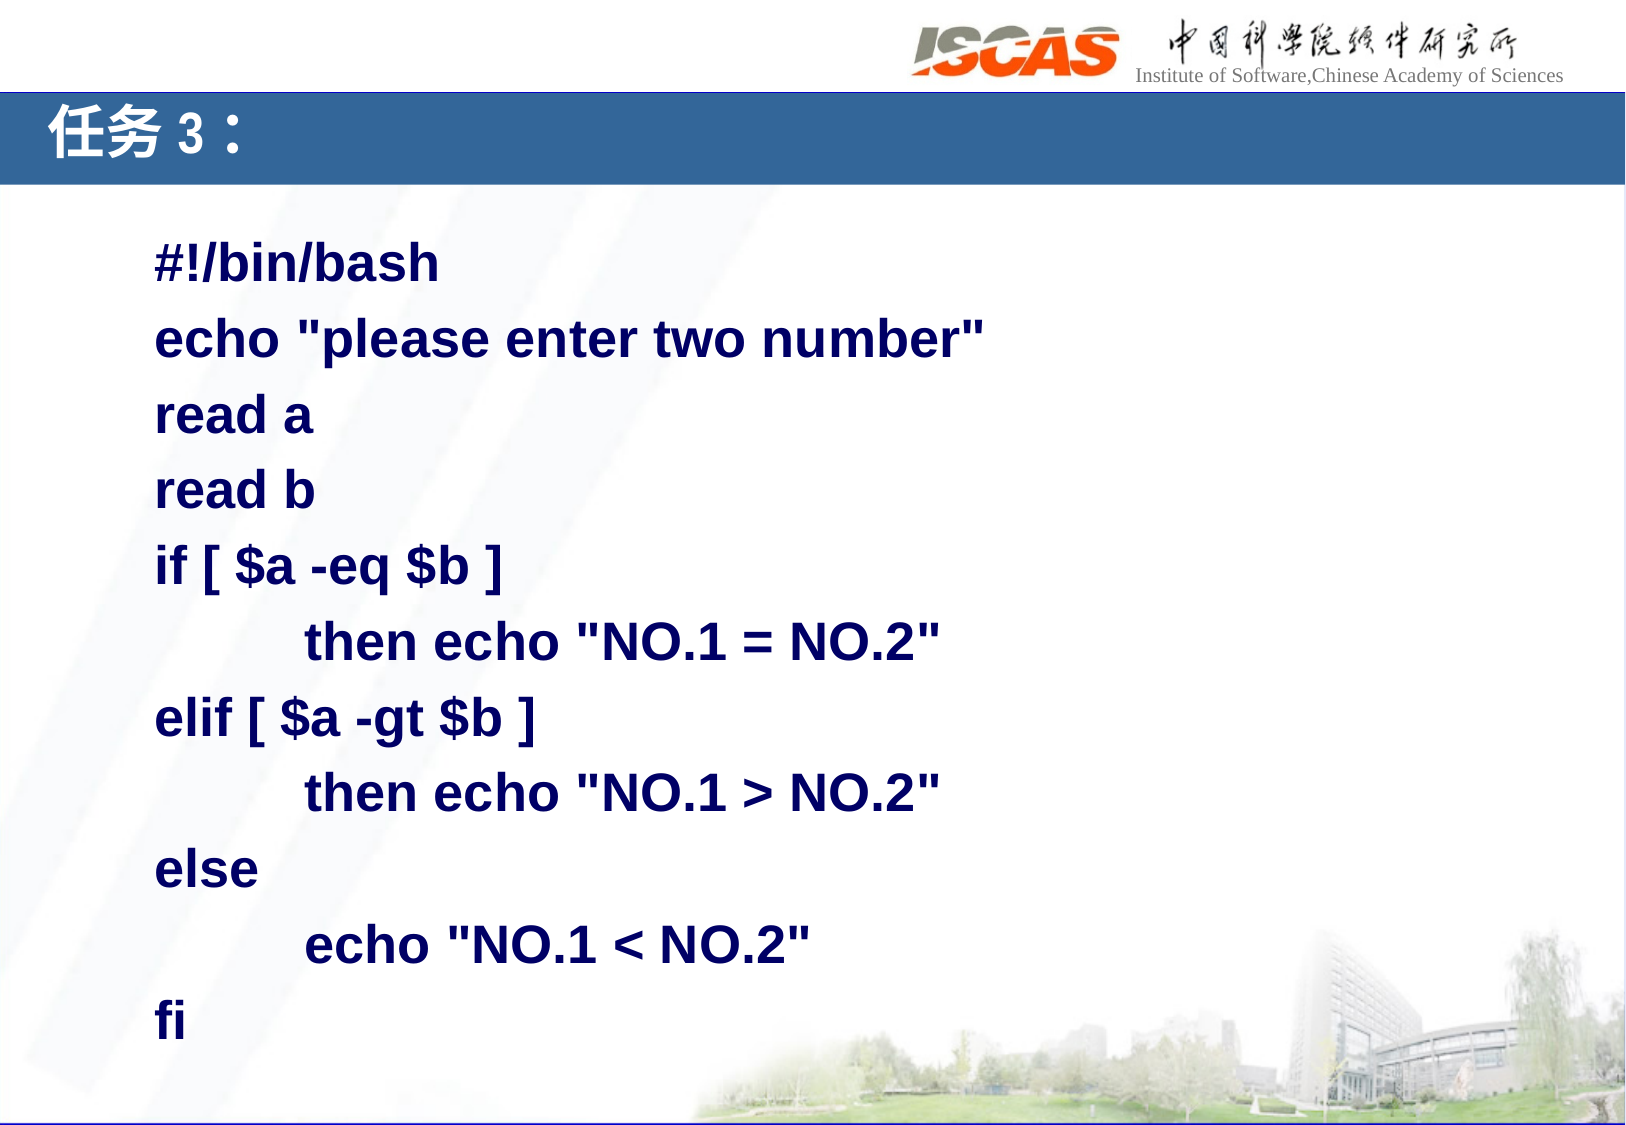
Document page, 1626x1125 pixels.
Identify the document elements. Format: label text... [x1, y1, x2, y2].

picture [907, 18, 1132, 87]
title 任务3： [0, 93, 1625, 185]
picture [1166, 15, 1519, 71]
picture [0, 92, 1626, 1125]
list #!/bin/bash echo "please enter two number" read a read b if [ $a -eq $b ] then echo "NO.1 = NO.2" elif [ $a -gt $b ] then echo "NO.1 > NO.2" else echo "NO.1 < NO.2" fi [139, 219, 1492, 1083]
